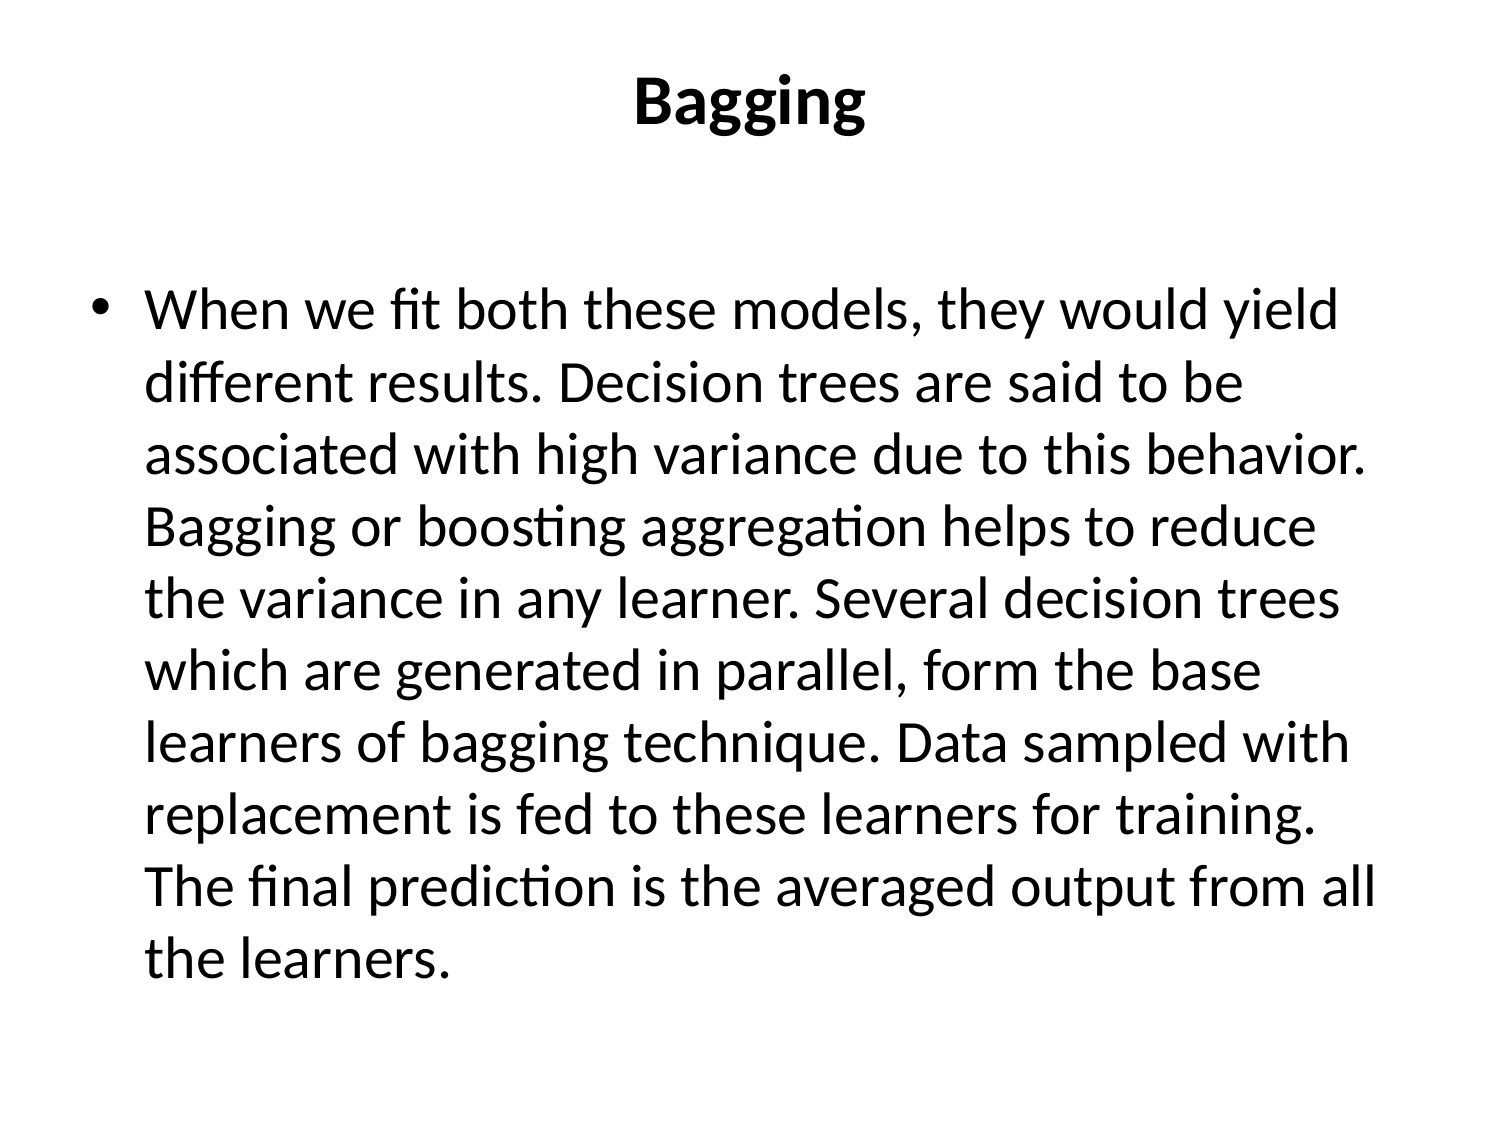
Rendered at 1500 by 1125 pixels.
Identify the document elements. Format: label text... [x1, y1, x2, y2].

title Bagging [75, 45, 1425, 233]
list When we fit both these models, they would yield different results. Decision trees are said to be associated with high variance due to this behavior. Bagging or boosting aggregation helps to reduce the variance in any learner. Several decision trees which are generated in parallel, form the base learners of bagging technique. Data sampled with replacement is fed to these learners for training. The final prediction is the averaged output from all the learners. [75, 262, 1425, 1005]
